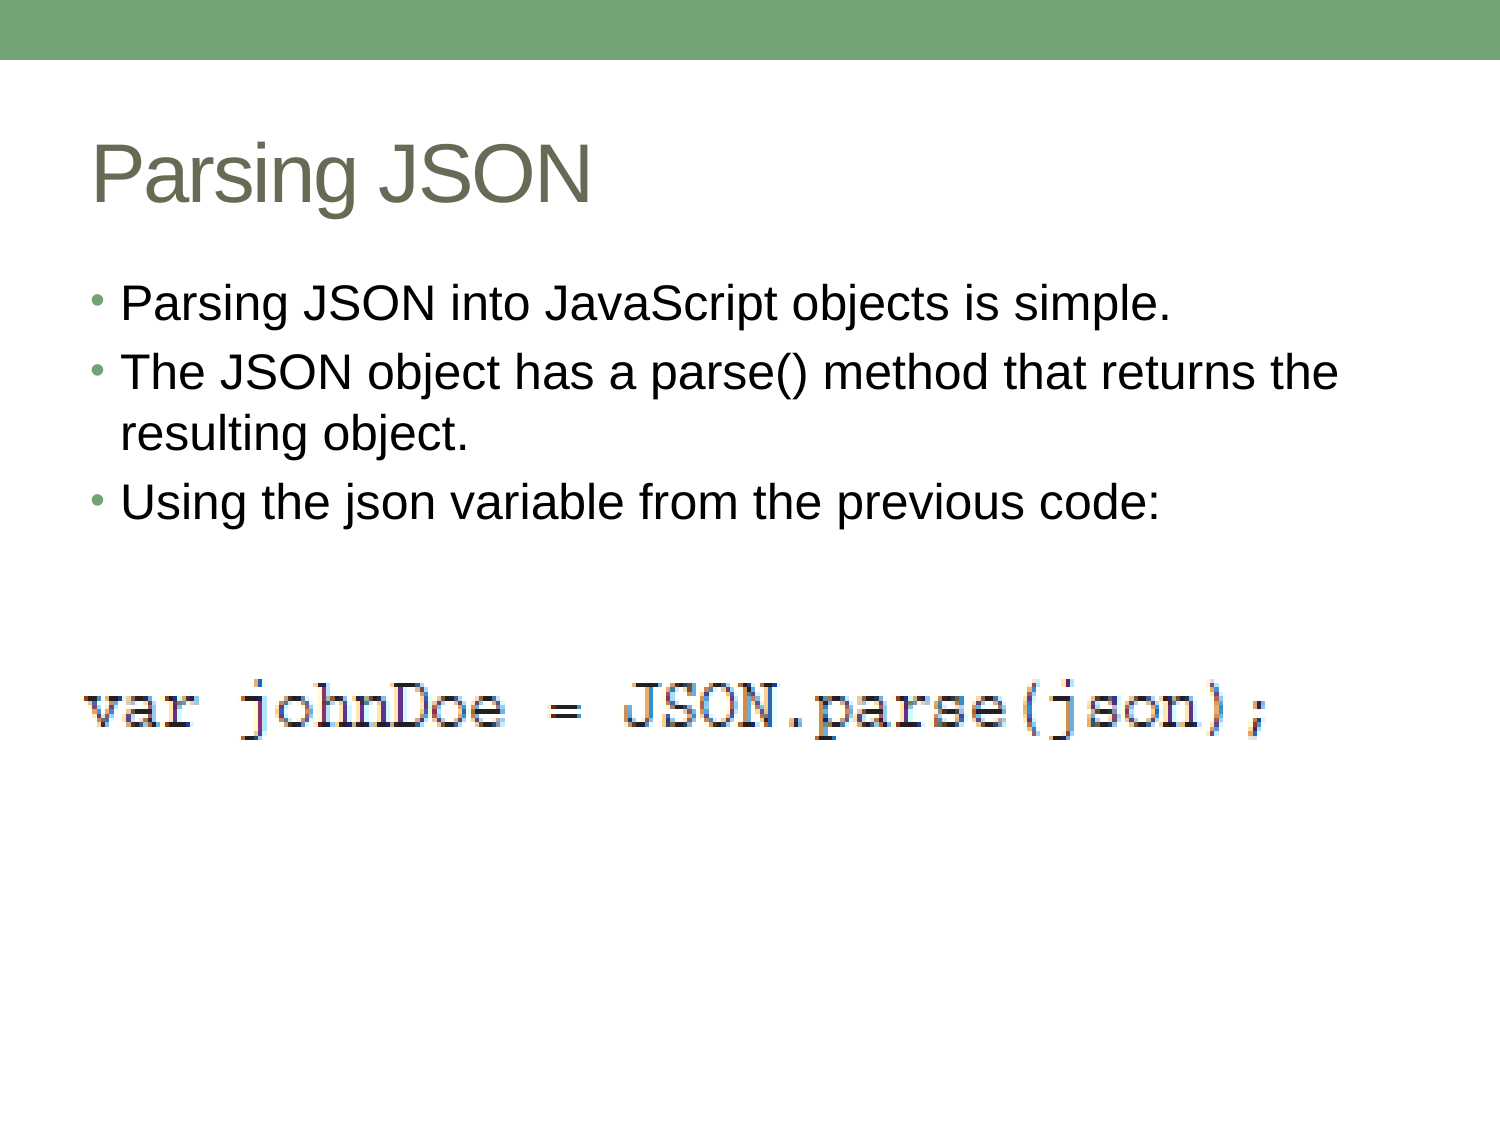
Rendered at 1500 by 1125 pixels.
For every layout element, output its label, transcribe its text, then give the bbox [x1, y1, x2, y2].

title Parsing JSON [75, 87, 1425, 250]
picture [76, 666, 1283, 767]
list Parsing JSON into JavaScript objects is simple. The JSON object has a parse() method that returns the resulting object. Using the json variable from the previous code: [75, 262, 1425, 1063]
